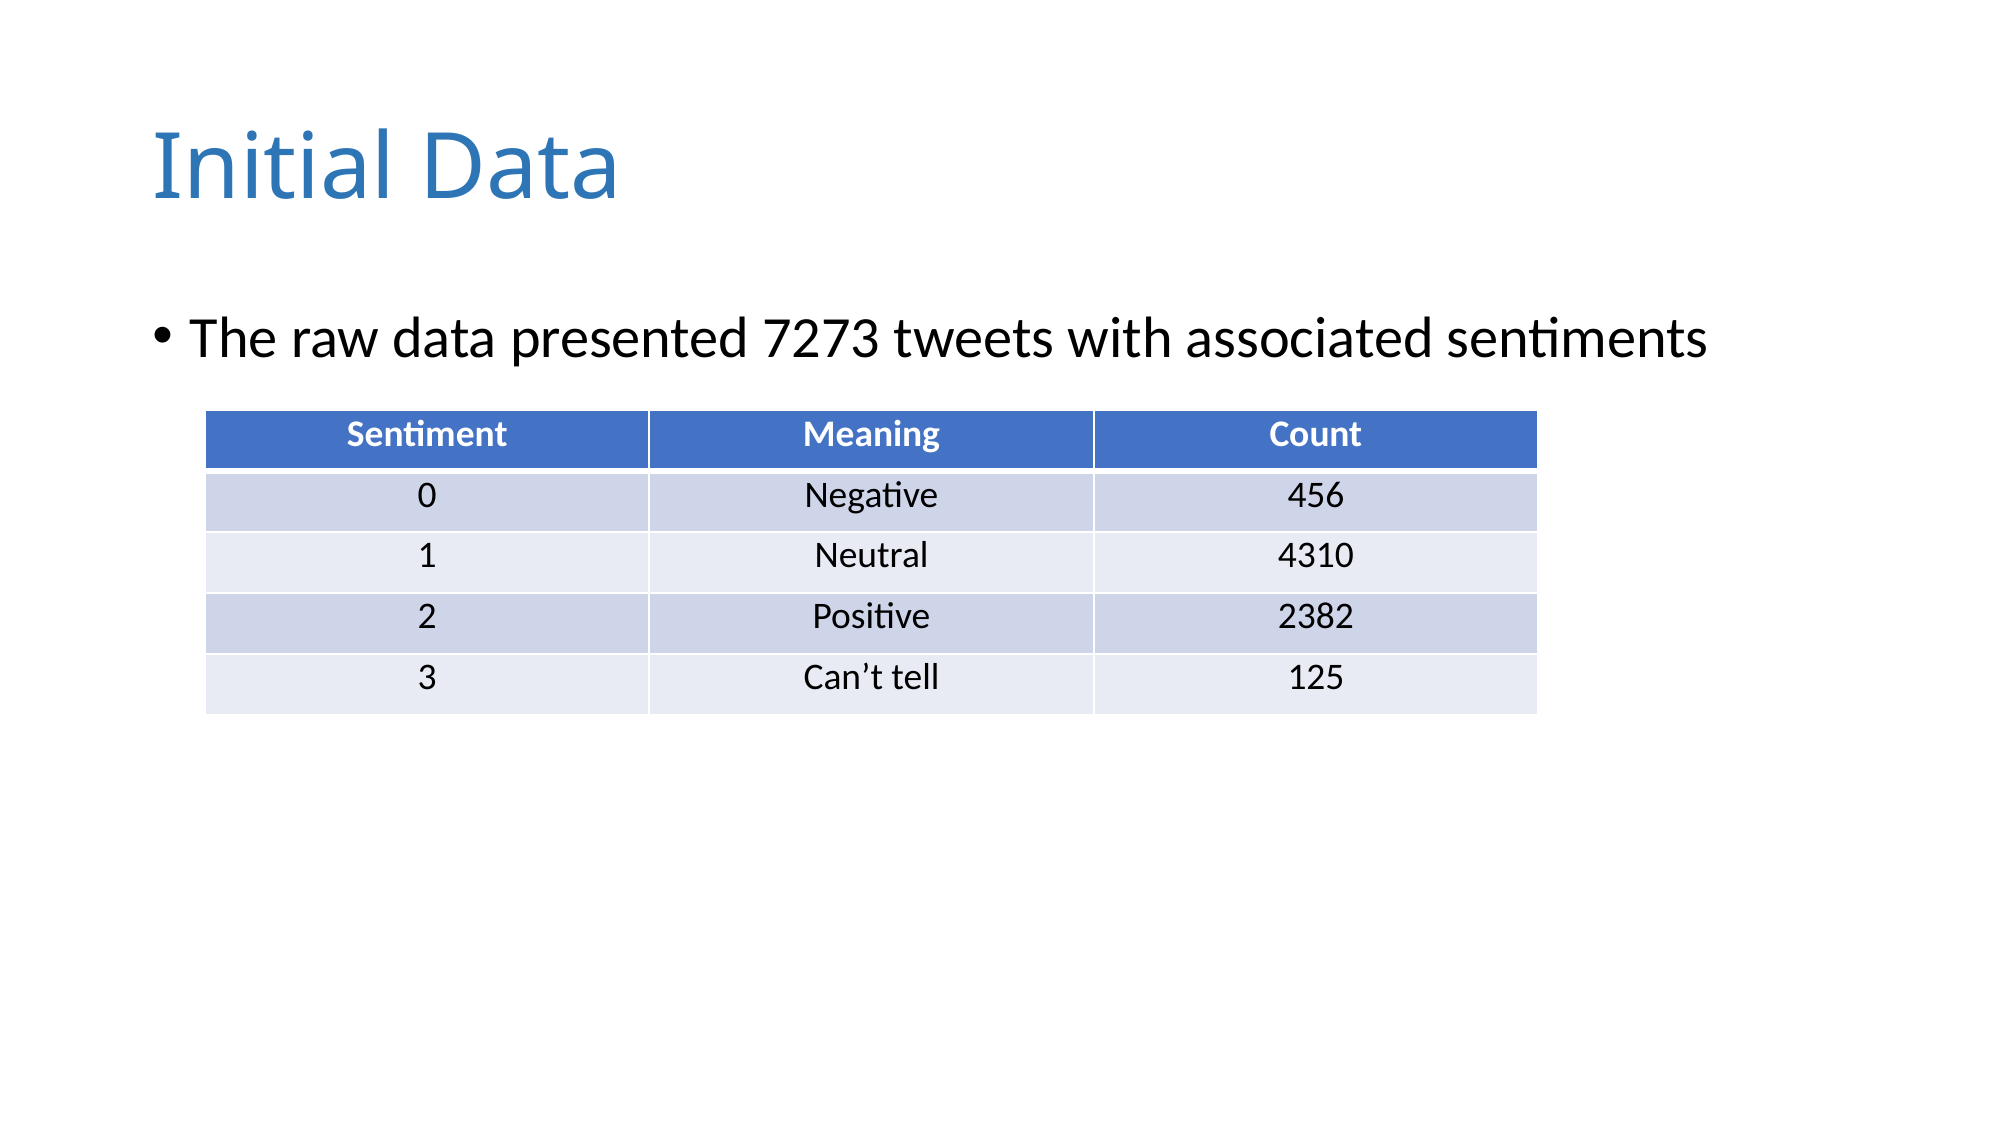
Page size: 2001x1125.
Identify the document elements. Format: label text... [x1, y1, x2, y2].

table_cell 0 [206, 474, 648, 531]
table_cell Positive [650, 594, 1093, 653]
table_cell 3 [206, 655, 648, 714]
list The raw data presented 7273 tweets with associated sentiments [137, 299, 1863, 1014]
table_cell 2382 [1095, 594, 1537, 653]
table_cell Can’t tell [650, 655, 1093, 714]
table_cell 2 [206, 594, 648, 653]
table_header Meaning [650, 411, 1093, 468]
table_header Count [1095, 411, 1537, 468]
table_cell 4310 [1095, 533, 1537, 592]
table_cell Negative [650, 474, 1093, 531]
table_cell 1 [206, 533, 648, 592]
table_header Sentiment [206, 411, 648, 468]
title Initial Data [137, 59, 1863, 278]
table_cell Neutral [650, 533, 1093, 592]
table_cell 456 [1095, 474, 1537, 531]
table_cell 125 [1095, 655, 1537, 714]
